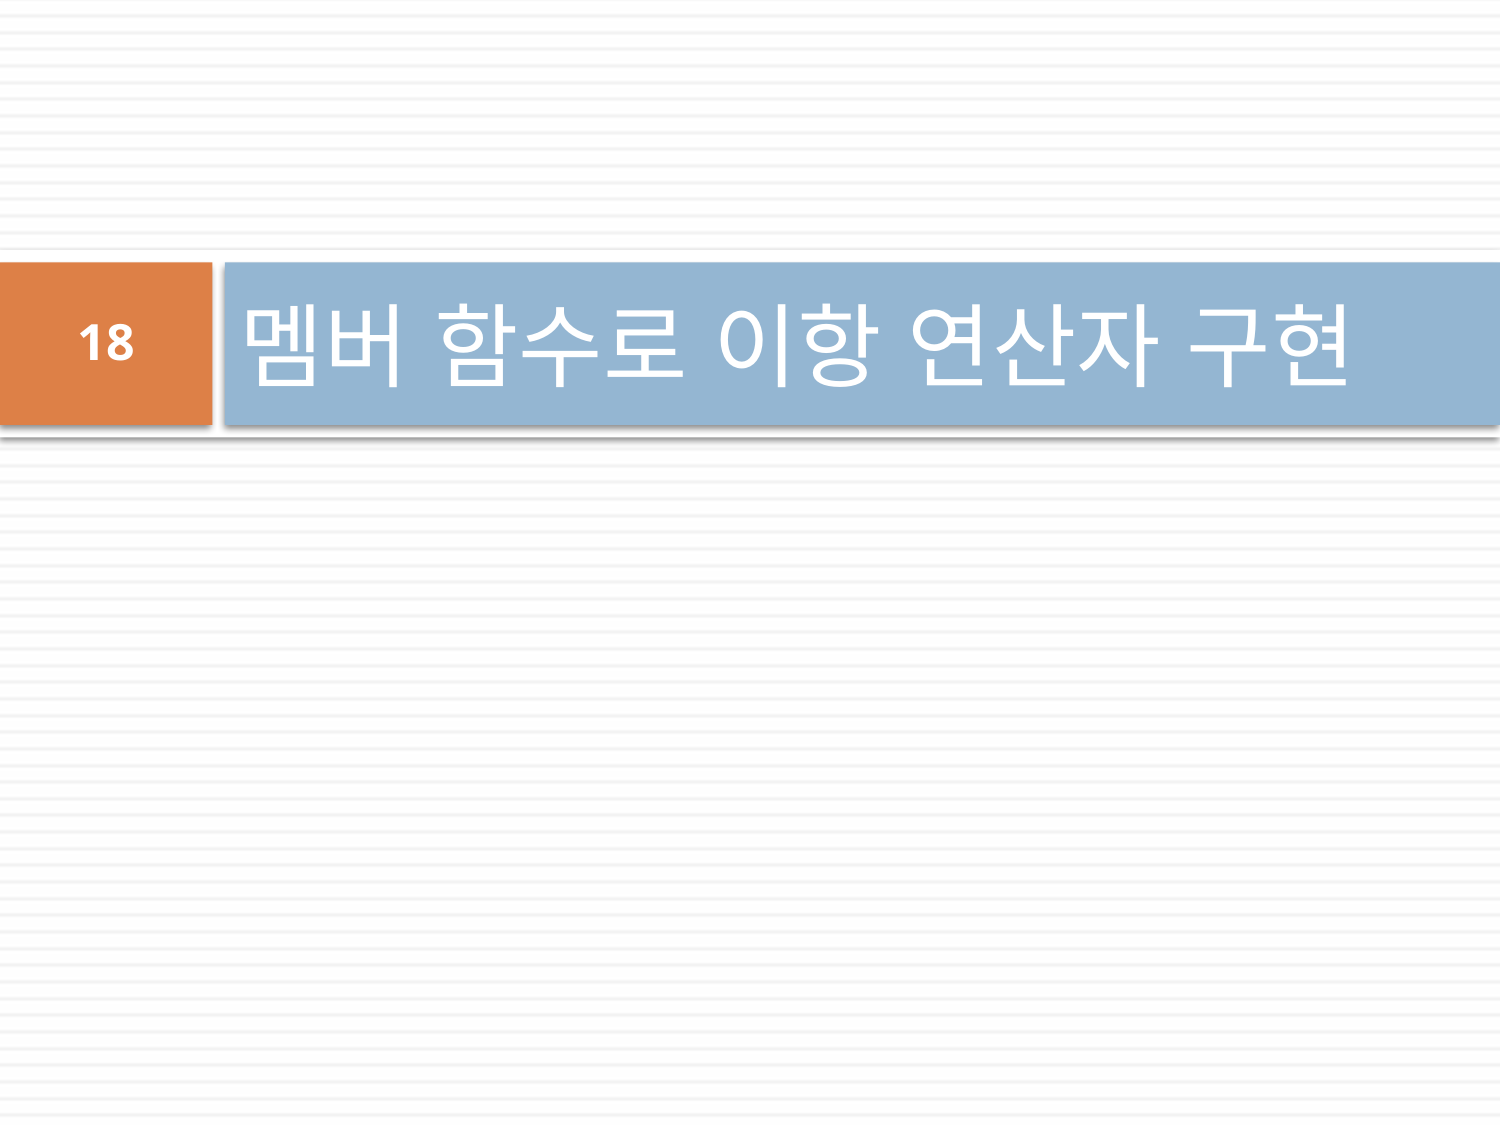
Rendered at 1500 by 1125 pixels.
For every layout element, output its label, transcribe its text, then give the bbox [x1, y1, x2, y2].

title 멤버 함수로 이항 연산자 구현 [225, 262, 1475, 425]
slide_number 18 [0, 287, 213, 403]
